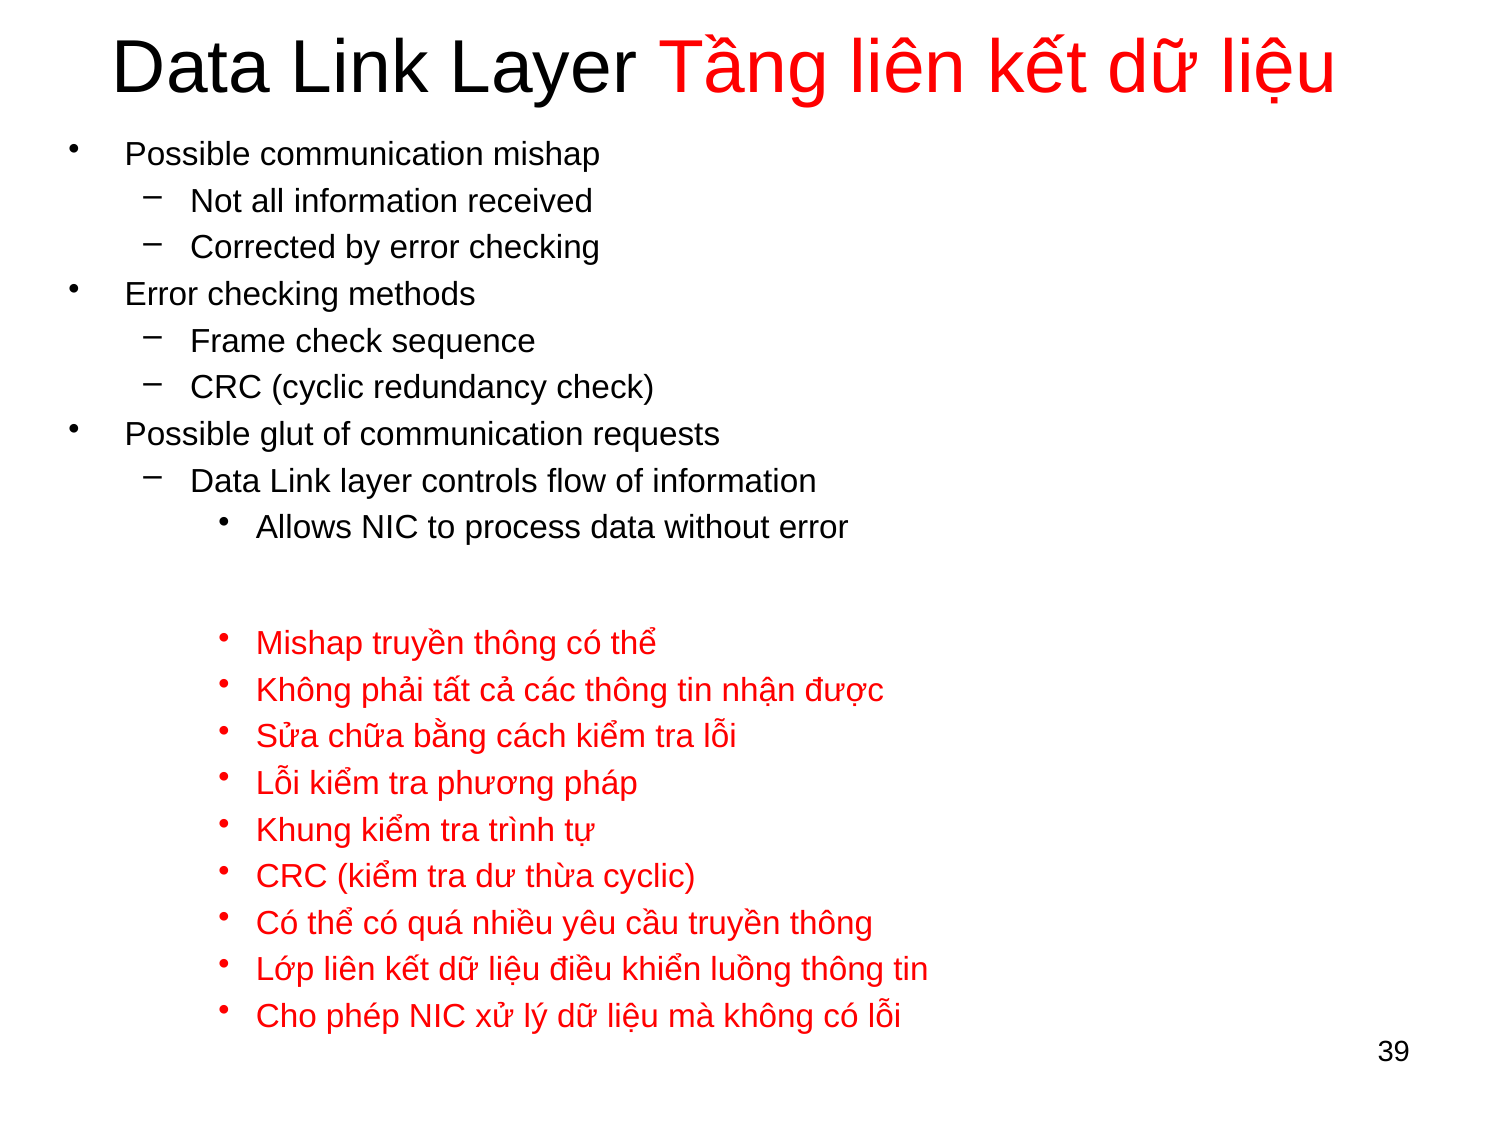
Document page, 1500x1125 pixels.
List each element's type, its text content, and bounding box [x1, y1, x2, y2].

list Possible communication mishap Not all information received Corrected by error checking Error checking methods Frame check sequence CRC (cyclic redundancy check) Possible glut of communication requests Data Link layer controls flow of information Allows NIC to process data without error Mishap truyền thông có thể Không phải tất cả các thông tin nhận được Sửa chữa bằng cách kiểm tra lỗi Lỗi kiểm tra phương pháp Khung kiểm tra trình tự CRC (kiểm tra dư thừa cyclic) Có thể có quá nhiều yêu cầu truyền thông Lớp liên kết dữ liệu điều khiển luồng thông tin Cho phép NIC xử lý dữ liệu mà không có lỗi [53, 125, 1404, 1103]
slide_number 39 [1074, 1024, 1426, 1103]
title Data Link Layer Tầng liên kết dữ liệu [50, 0, 1400, 125]
